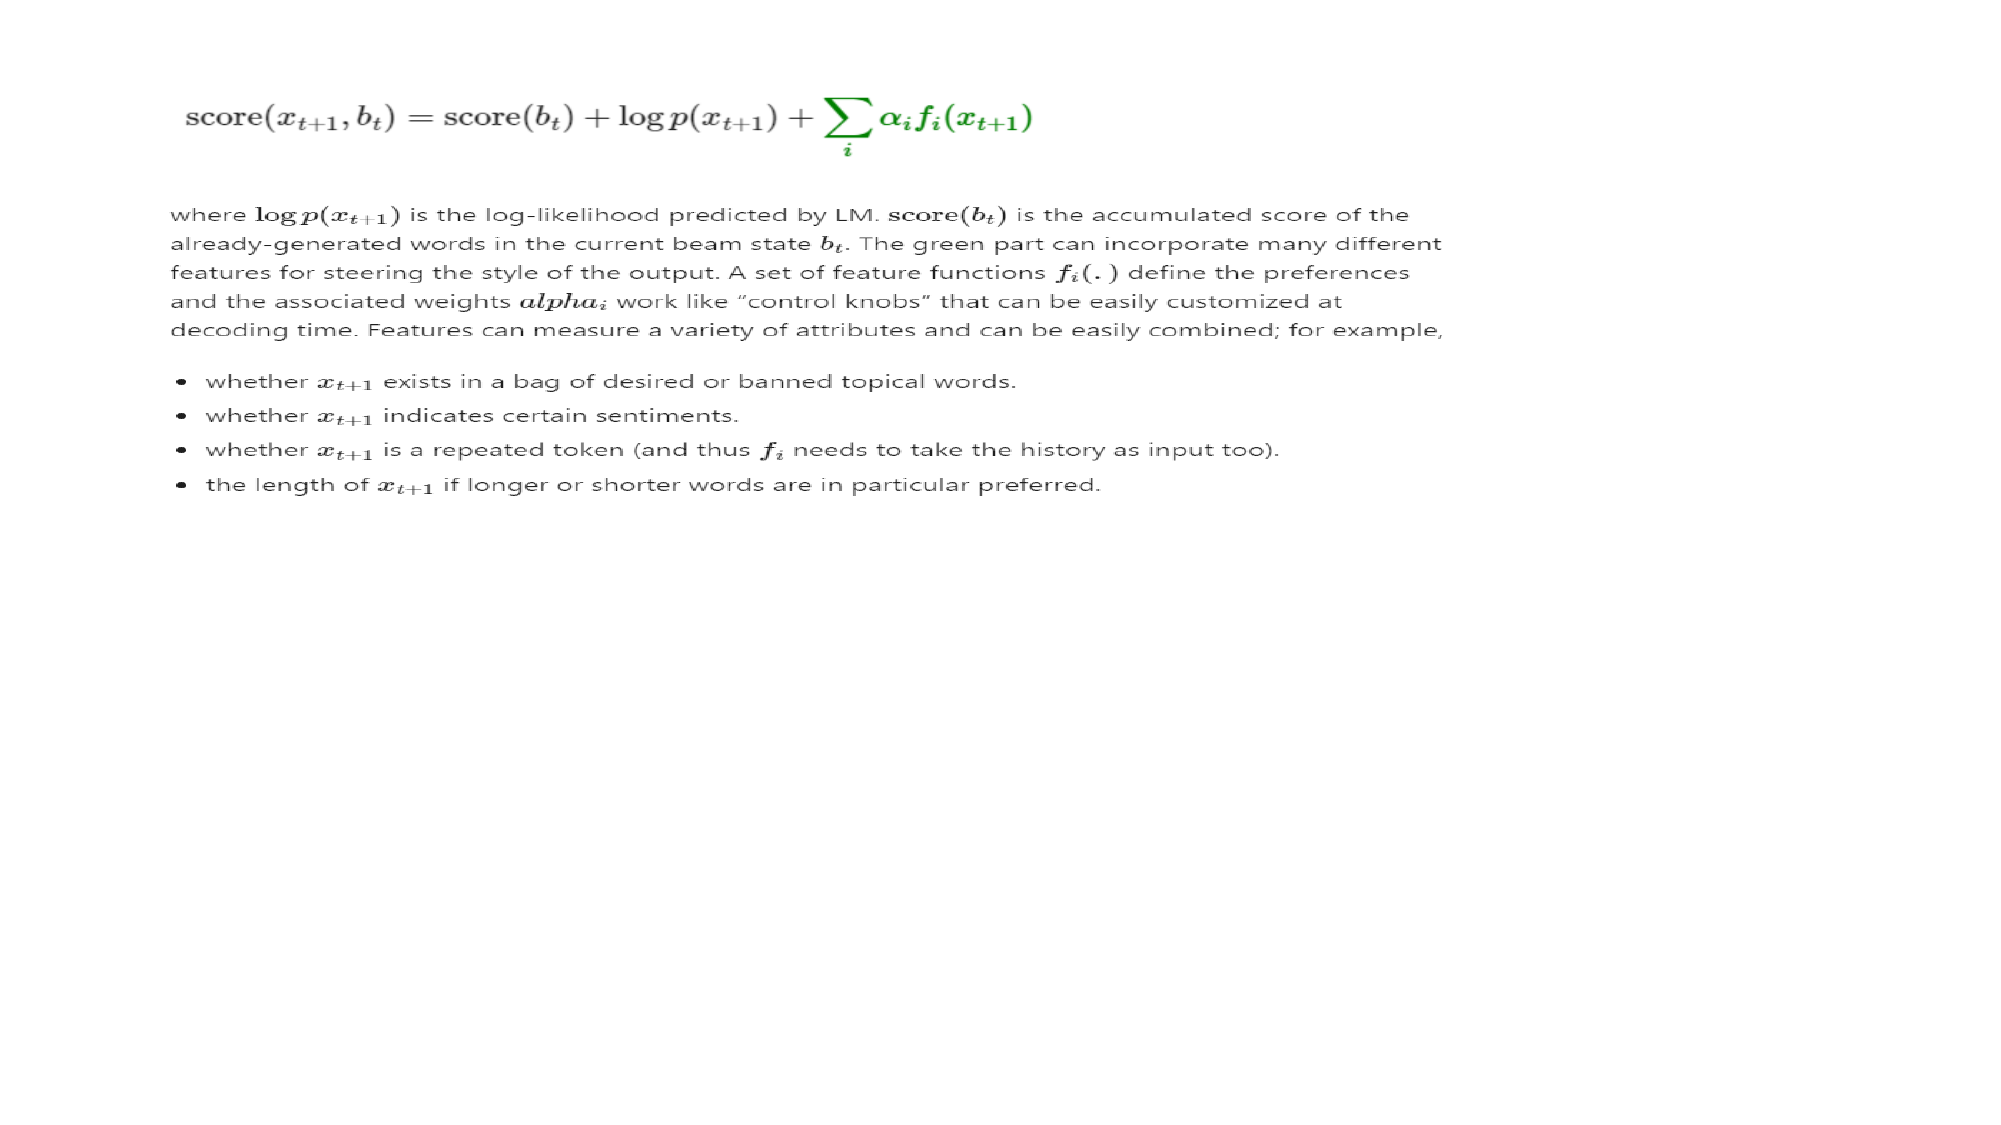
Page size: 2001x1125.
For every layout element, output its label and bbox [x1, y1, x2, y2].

picture [142, 72, 1474, 506]
